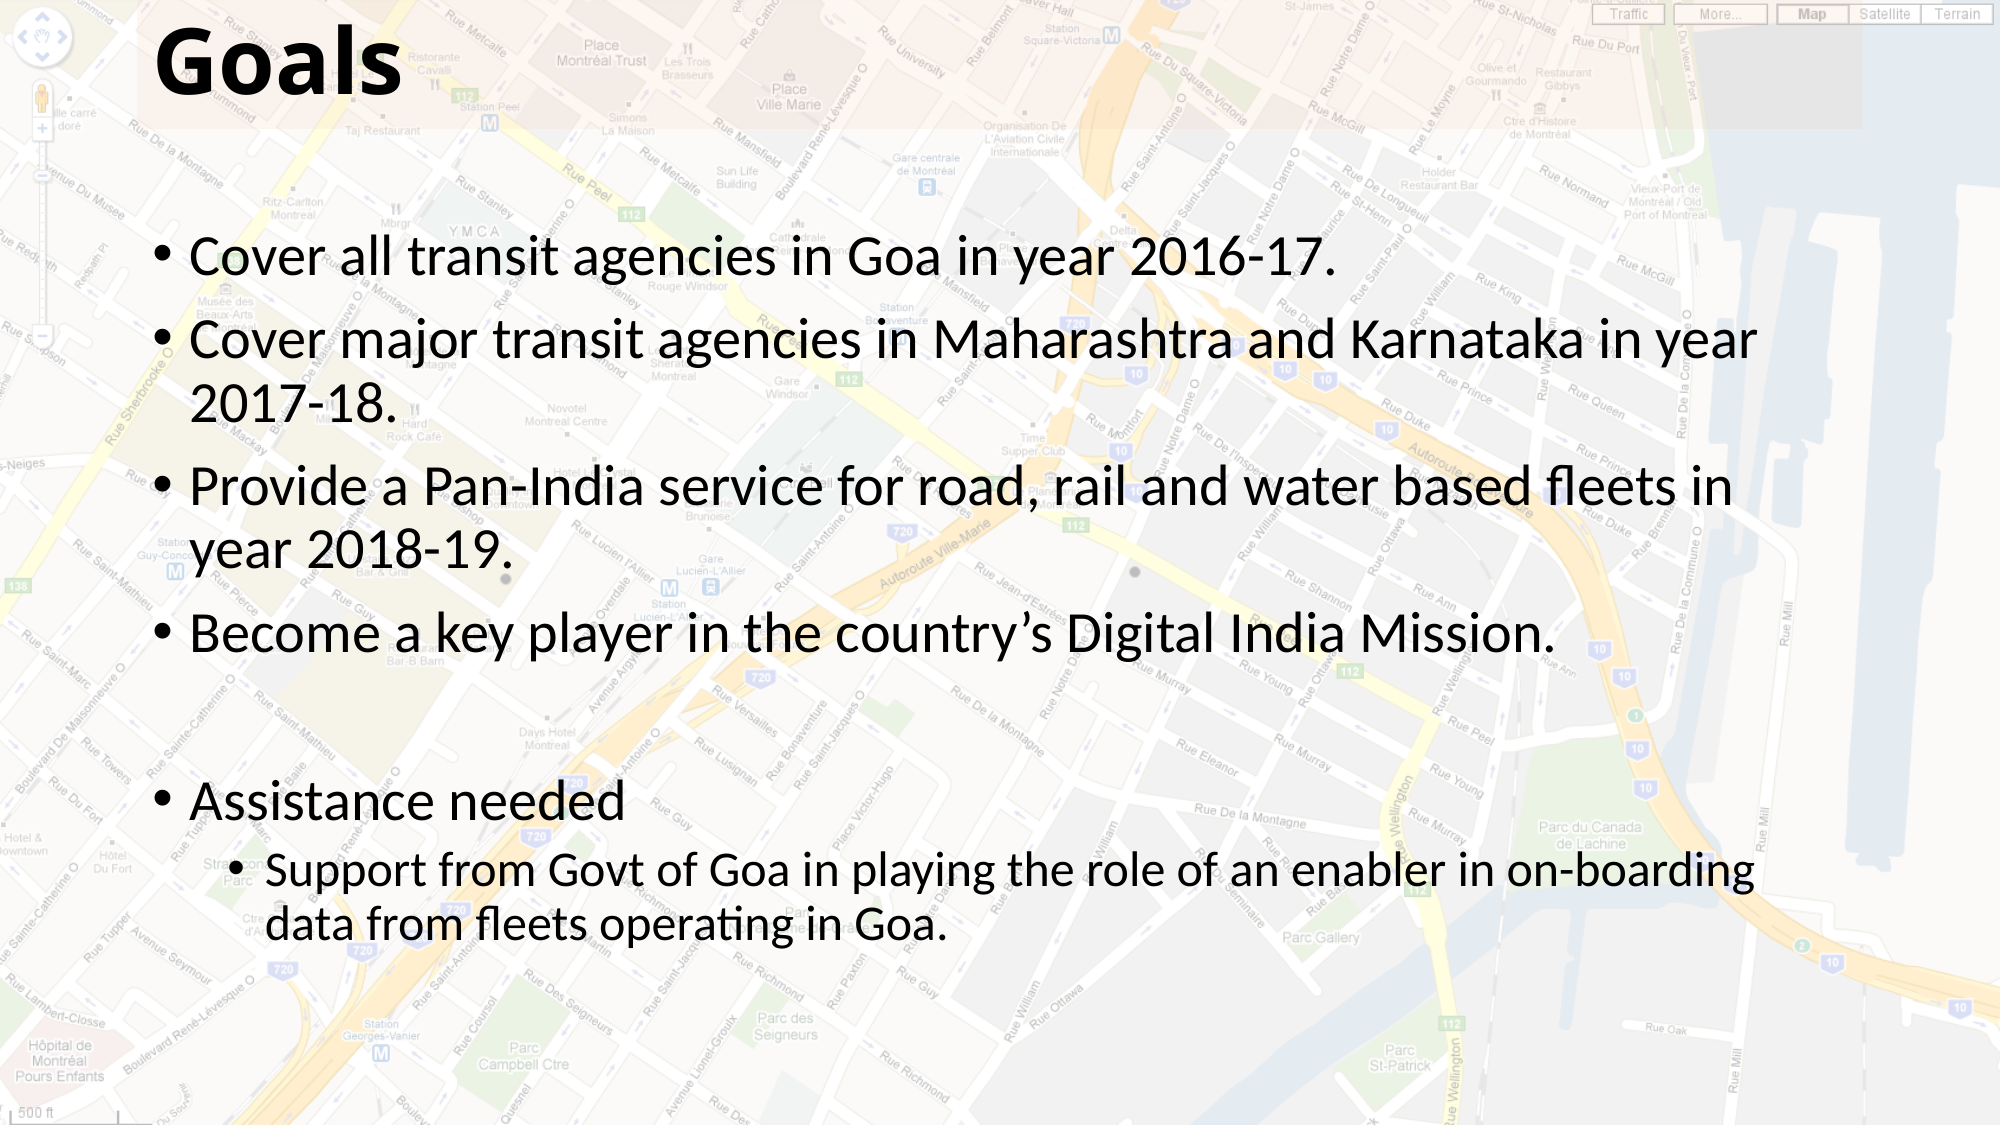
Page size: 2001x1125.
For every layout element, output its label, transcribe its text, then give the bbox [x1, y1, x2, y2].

title Goals [137, 0, 1863, 129]
list Cover all transit agencies in Goa in year 2016-17. Cover major transit agencies in Maharashtra and Karnataka in year 2017-18. Provide a Pan-India service for road, rail and water based fleets in year 2018-19. Become a key player in the country’s Digital India Mission. Assistance needed Support from Govt of Goa in playing the role of an enabler in on-boarding data from fleets operating in Goa. [137, 217, 1863, 1014]
